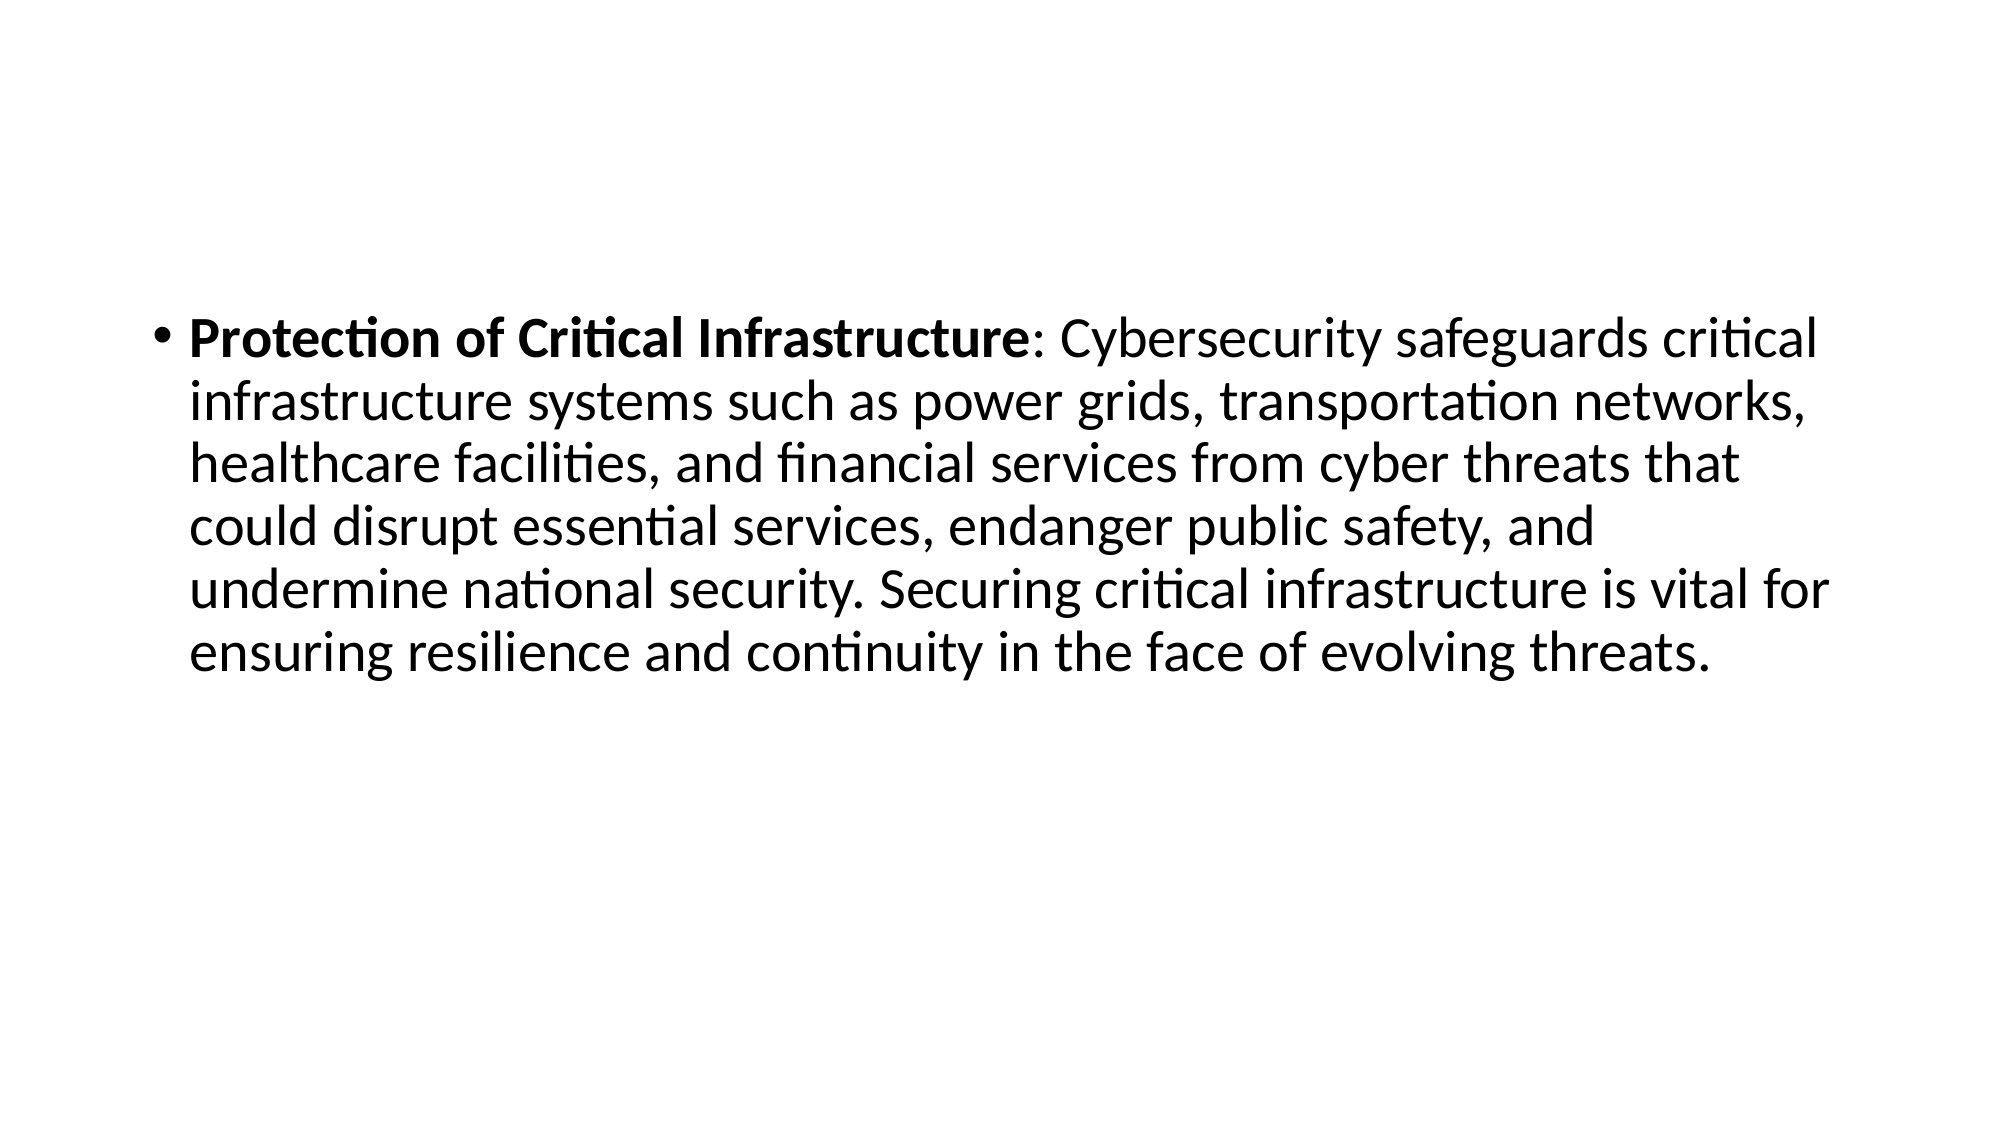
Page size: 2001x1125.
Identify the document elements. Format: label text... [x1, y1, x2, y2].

list Protection of Critical Infrastructure: Cybersecurity safeguards critical infrastructure systems such as power grids, transportation networks, healthcare facilities, and financial services from cyber threats that could disrupt essential services, endanger public safety, and undermine national security. Securing critical infrastructure is vital for ensuring resilience and continuity in the face of evolving threats. [137, 299, 1863, 1014]
